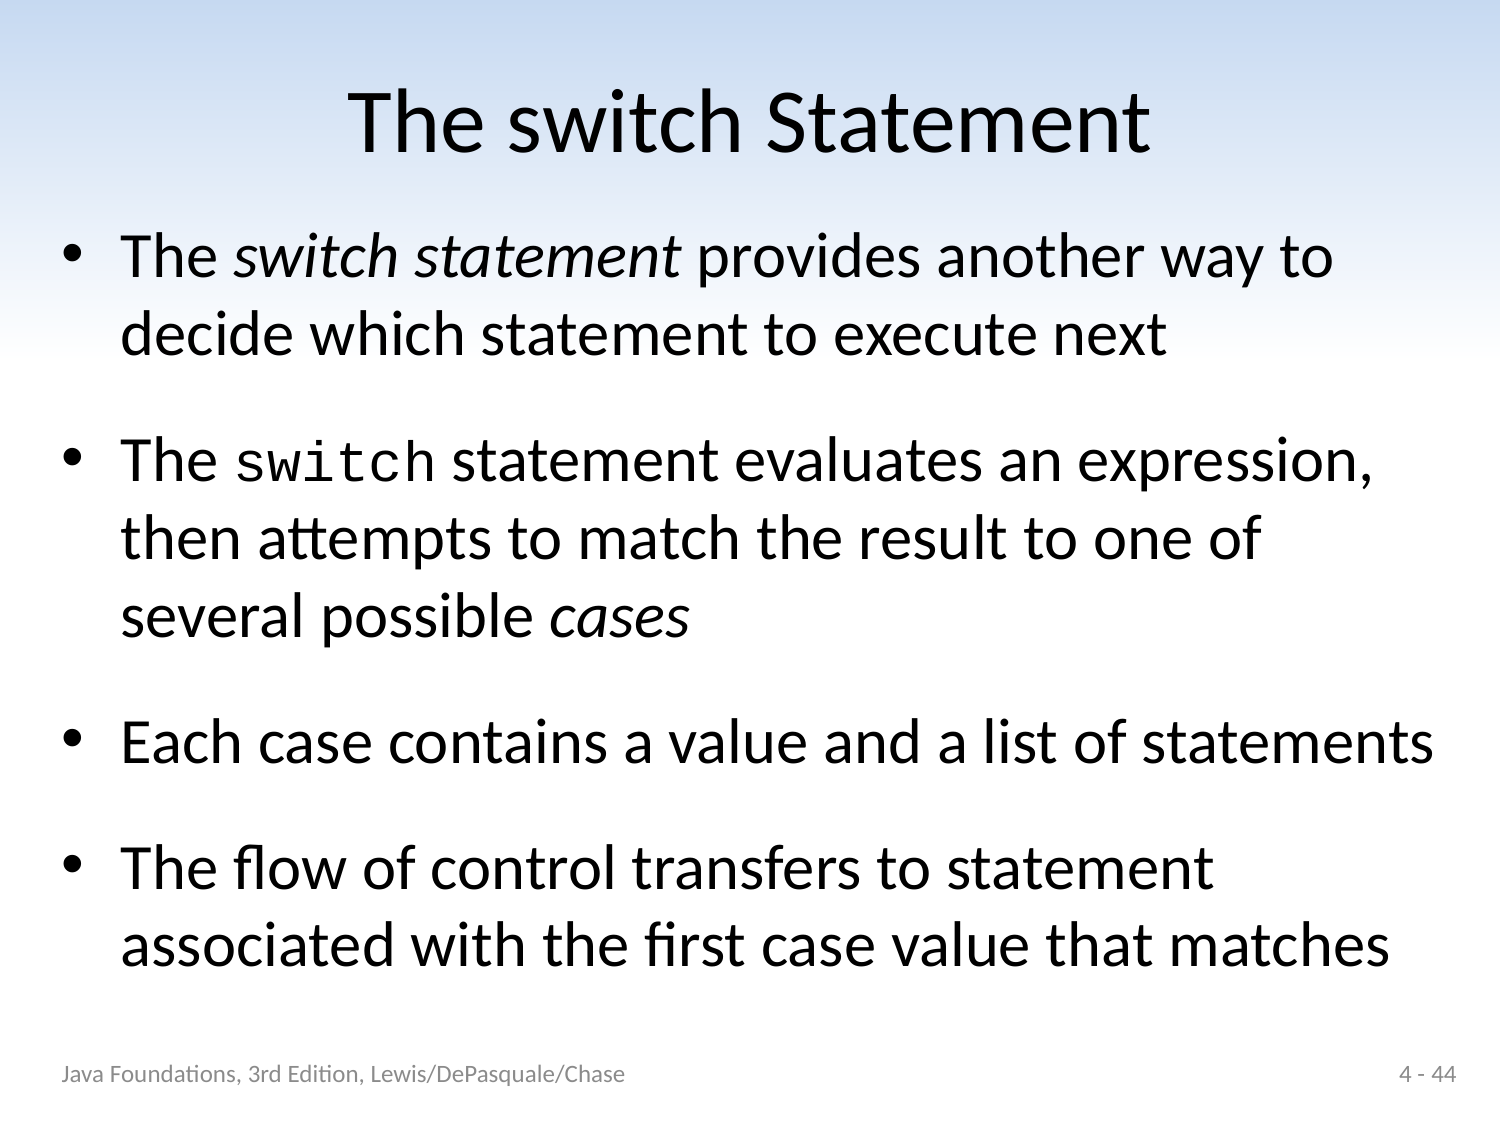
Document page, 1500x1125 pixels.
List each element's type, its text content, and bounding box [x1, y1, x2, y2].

list The switch statement provides another way to decide which statement to execute next The switch statement evaluates an expression, then attempts to match the result to one of several possible cases Each case contains a value and a list of statements The flow of control transfers to statement associated with the first case value that matches [46, 205, 1473, 1043]
title The switch Statement [28, 45, 1473, 186]
footer Java Foundations, 3rd Edition, Lewis/DePasquale/Chase [46, 1042, 1121, 1103]
slide_number 4 - 44 [1121, 1042, 1472, 1103]
